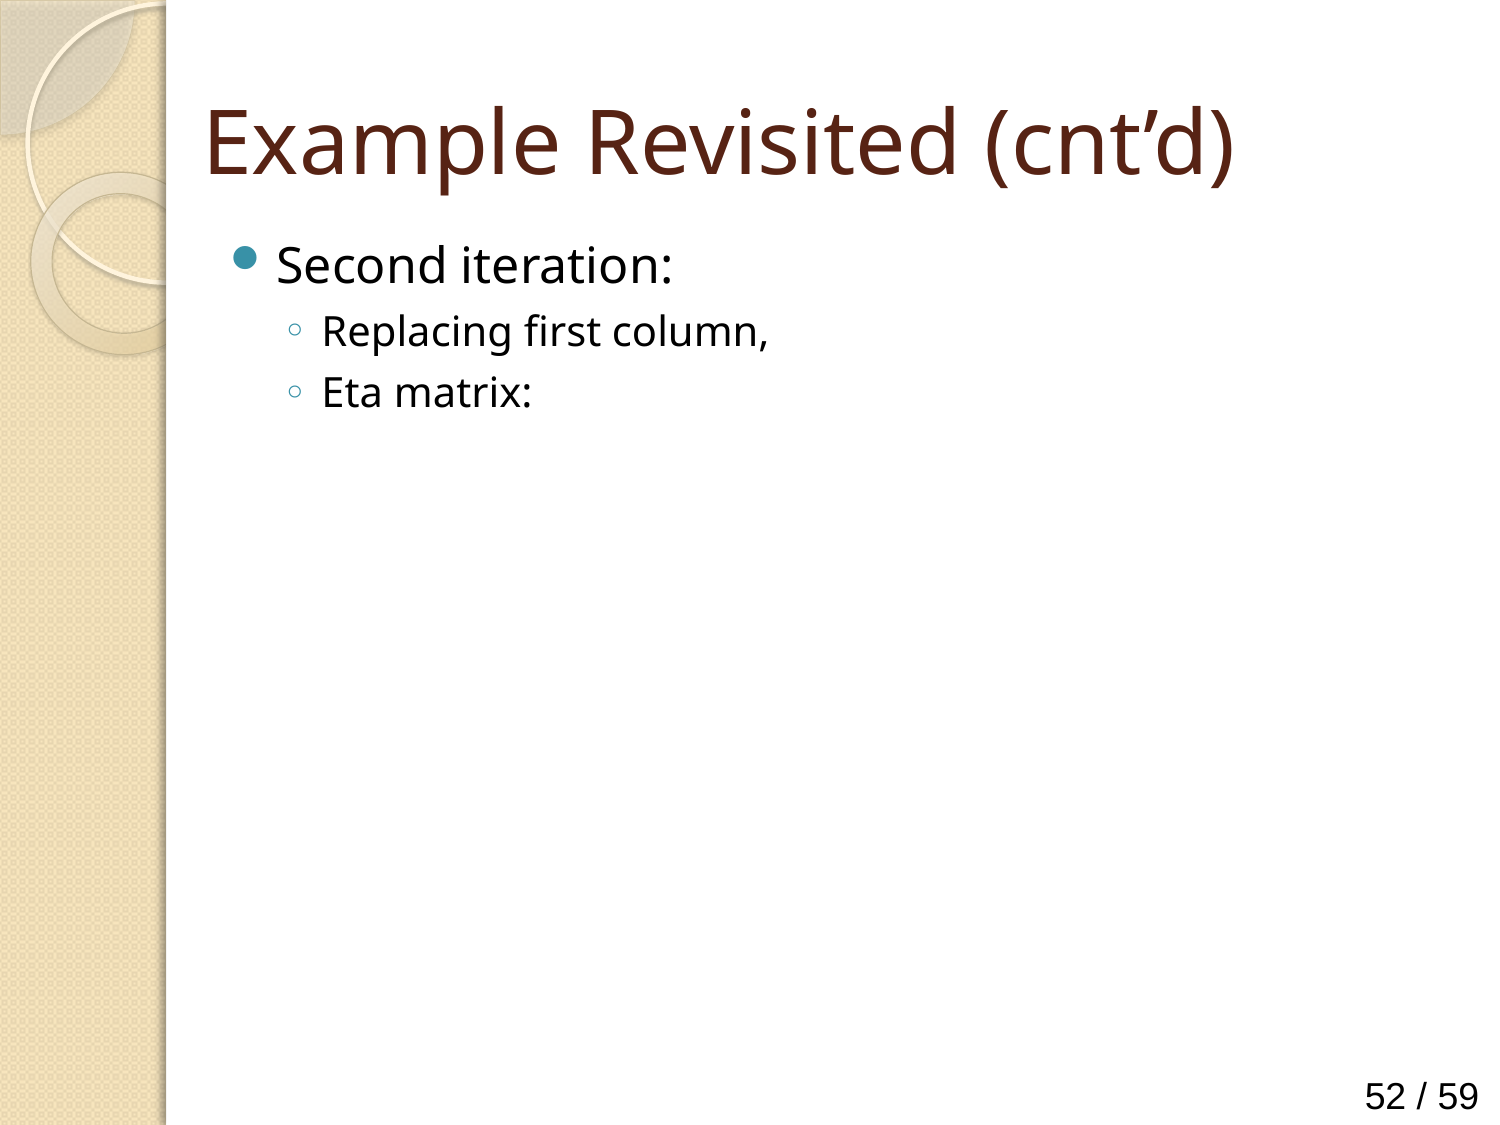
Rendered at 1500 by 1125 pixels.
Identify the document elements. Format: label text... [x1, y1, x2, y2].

title Example Revisited (cnt’d) [187, 45, 1466, 233]
